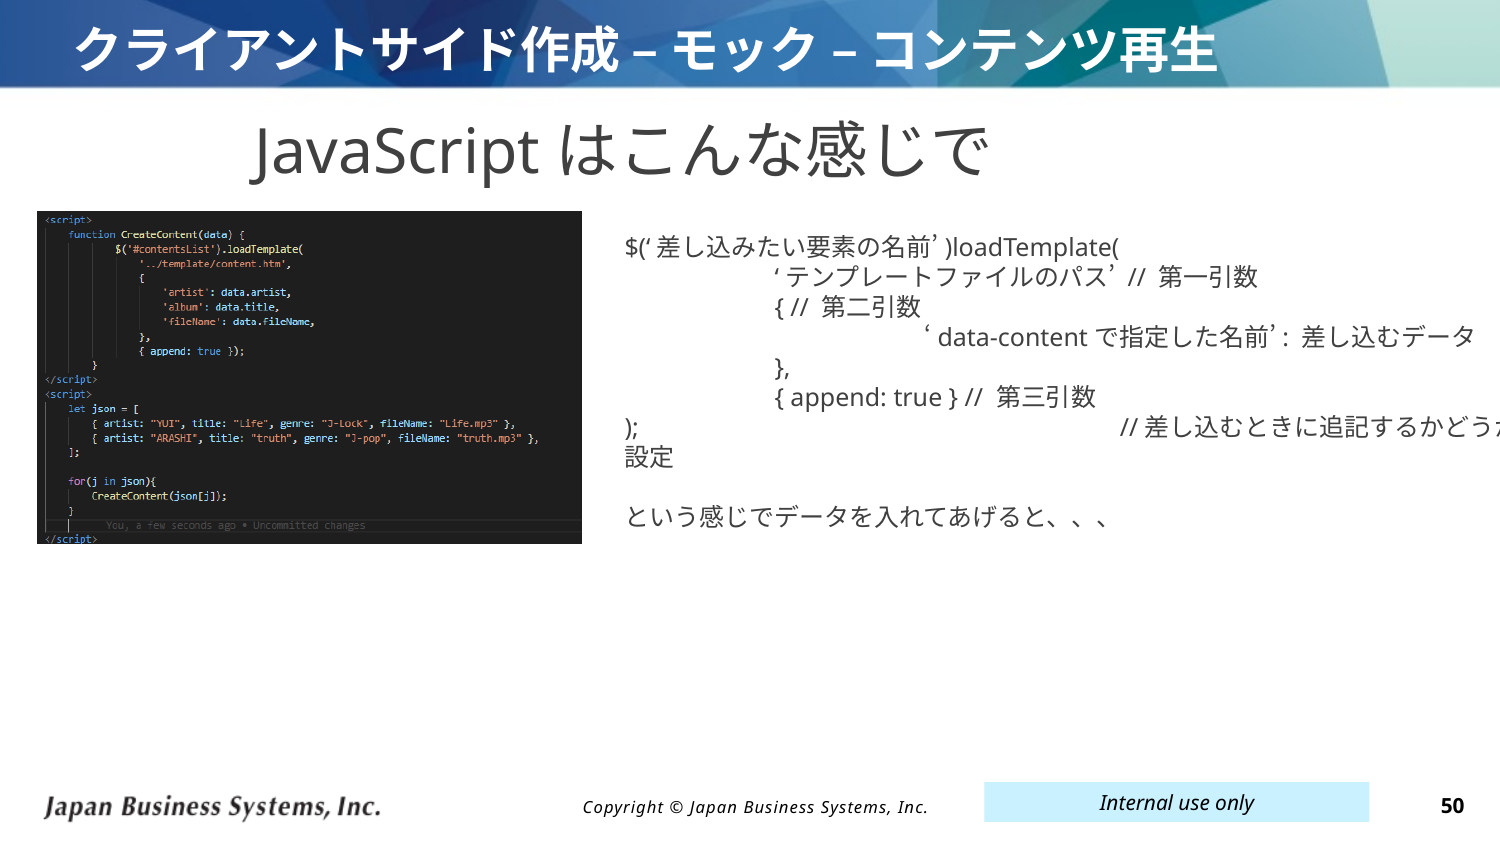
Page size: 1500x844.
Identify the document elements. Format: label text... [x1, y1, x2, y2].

text_box $(‘差し込みたい要素の名前’)loadTemplate( ‘テンプレートファイルのパス’ // 第一引数 { // 第二引数 ‘data-contentで指定した名前’: 差し込むデータ }, { append: true } // 第三引数 ); //差し込むときに追記するかどうかの設定 という感じでデータを入れてあげると、、、 [609, 224, 1500, 516]
title クライアントサイド作成 – モック – コンテンツ再生 [57, 10, 1441, 79]
picture [0, 0, 1500, 844]
list JavaScriptはこんな感じで [240, 104, 1109, 199]
